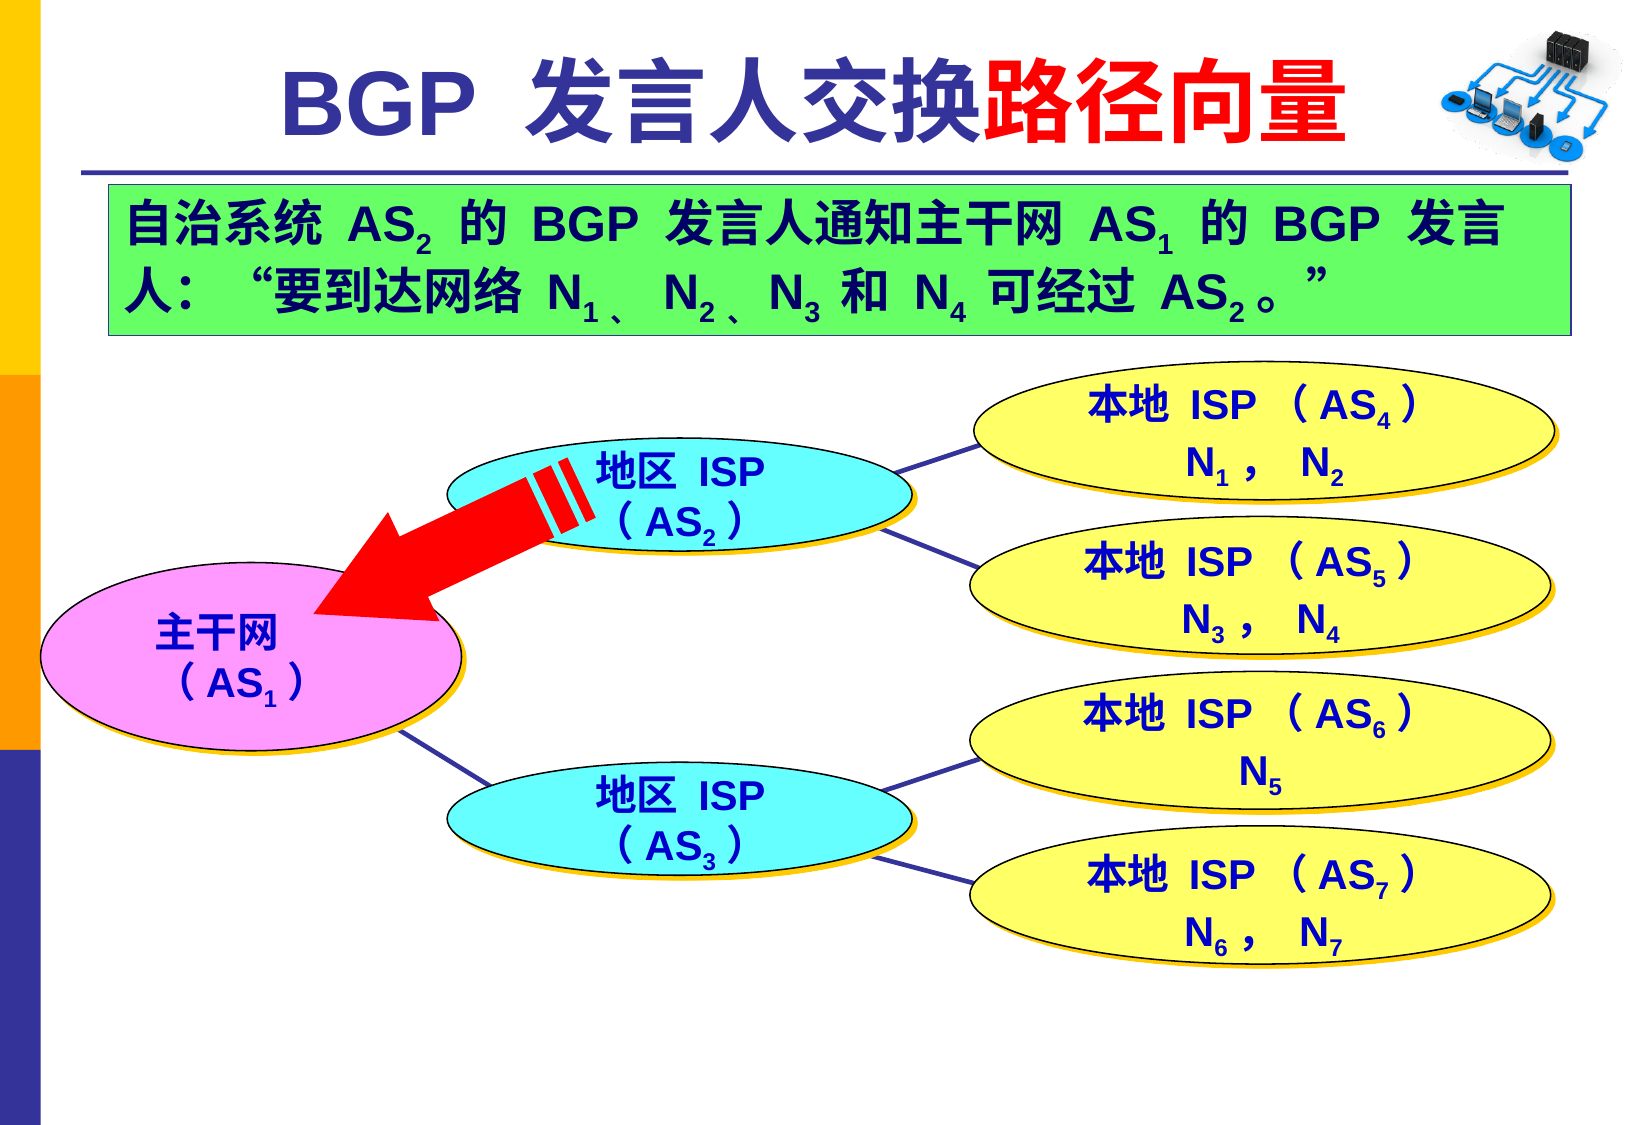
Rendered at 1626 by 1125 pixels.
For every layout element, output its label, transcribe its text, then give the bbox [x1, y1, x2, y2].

text_box [1453, 688, 1551, 792]
text_box [1083, 825, 1437, 840]
text_box 地区 ISP （AS2） [578, 436, 783, 559]
text_box [969, 842, 1071, 948]
text_box 自治系统 AS2 的 BGP 发言人通知主干网 AS1 的 BGP 发言人：“要到达网络 N1、 N2、N3 和 N4 可经过 AS2。” [108, 184, 1572, 336]
text_box [783, 768, 913, 870]
picture [1438, 30, 1624, 165]
text_box 本地 ISP（AS6） N5 [1068, 679, 1453, 808]
text_box [969, 531, 1080, 640]
text_box [1141, 361, 1388, 368]
text_box 本地 ISP（AS7） N6， N7 [1071, 840, 1456, 969]
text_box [1085, 370, 1440, 644]
title BGP 发言人交换路径向量 [81, 30, 1569, 161]
text_box [40, 562, 462, 751]
text_box [969, 688, 1068, 792]
text_box 地区 ISP （AS3） [578, 761, 783, 883]
text_box [533, 466, 579, 533]
text_box [1444, 531, 1551, 639]
text_box [447, 767, 578, 870]
text_box [447, 443, 578, 546]
text_box [783, 443, 913, 546]
text_box [1127, 671, 1394, 679]
text_box [1456, 843, 1551, 947]
text_box [1444, 376, 1555, 485]
text_box [558, 458, 595, 522]
text_box 主干网 （AS1） [139, 597, 344, 720]
text_box [314, 477, 554, 621]
text_box [973, 377, 1080, 485]
